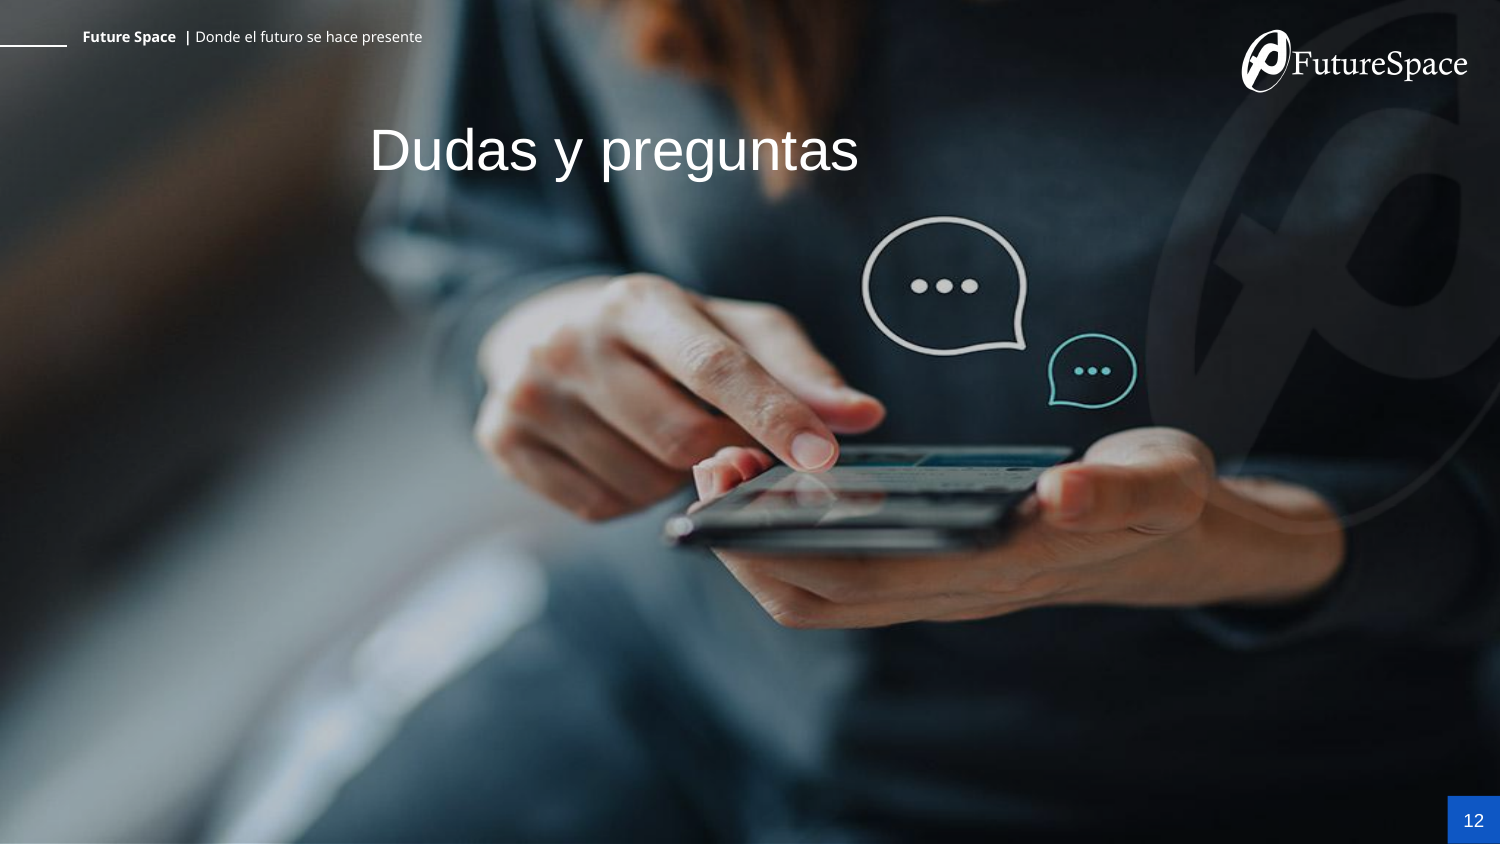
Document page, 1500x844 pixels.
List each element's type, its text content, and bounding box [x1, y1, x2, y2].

picture [0, 0, 1500, 844]
text_box Dudas y preguntas [355, 104, 876, 190]
